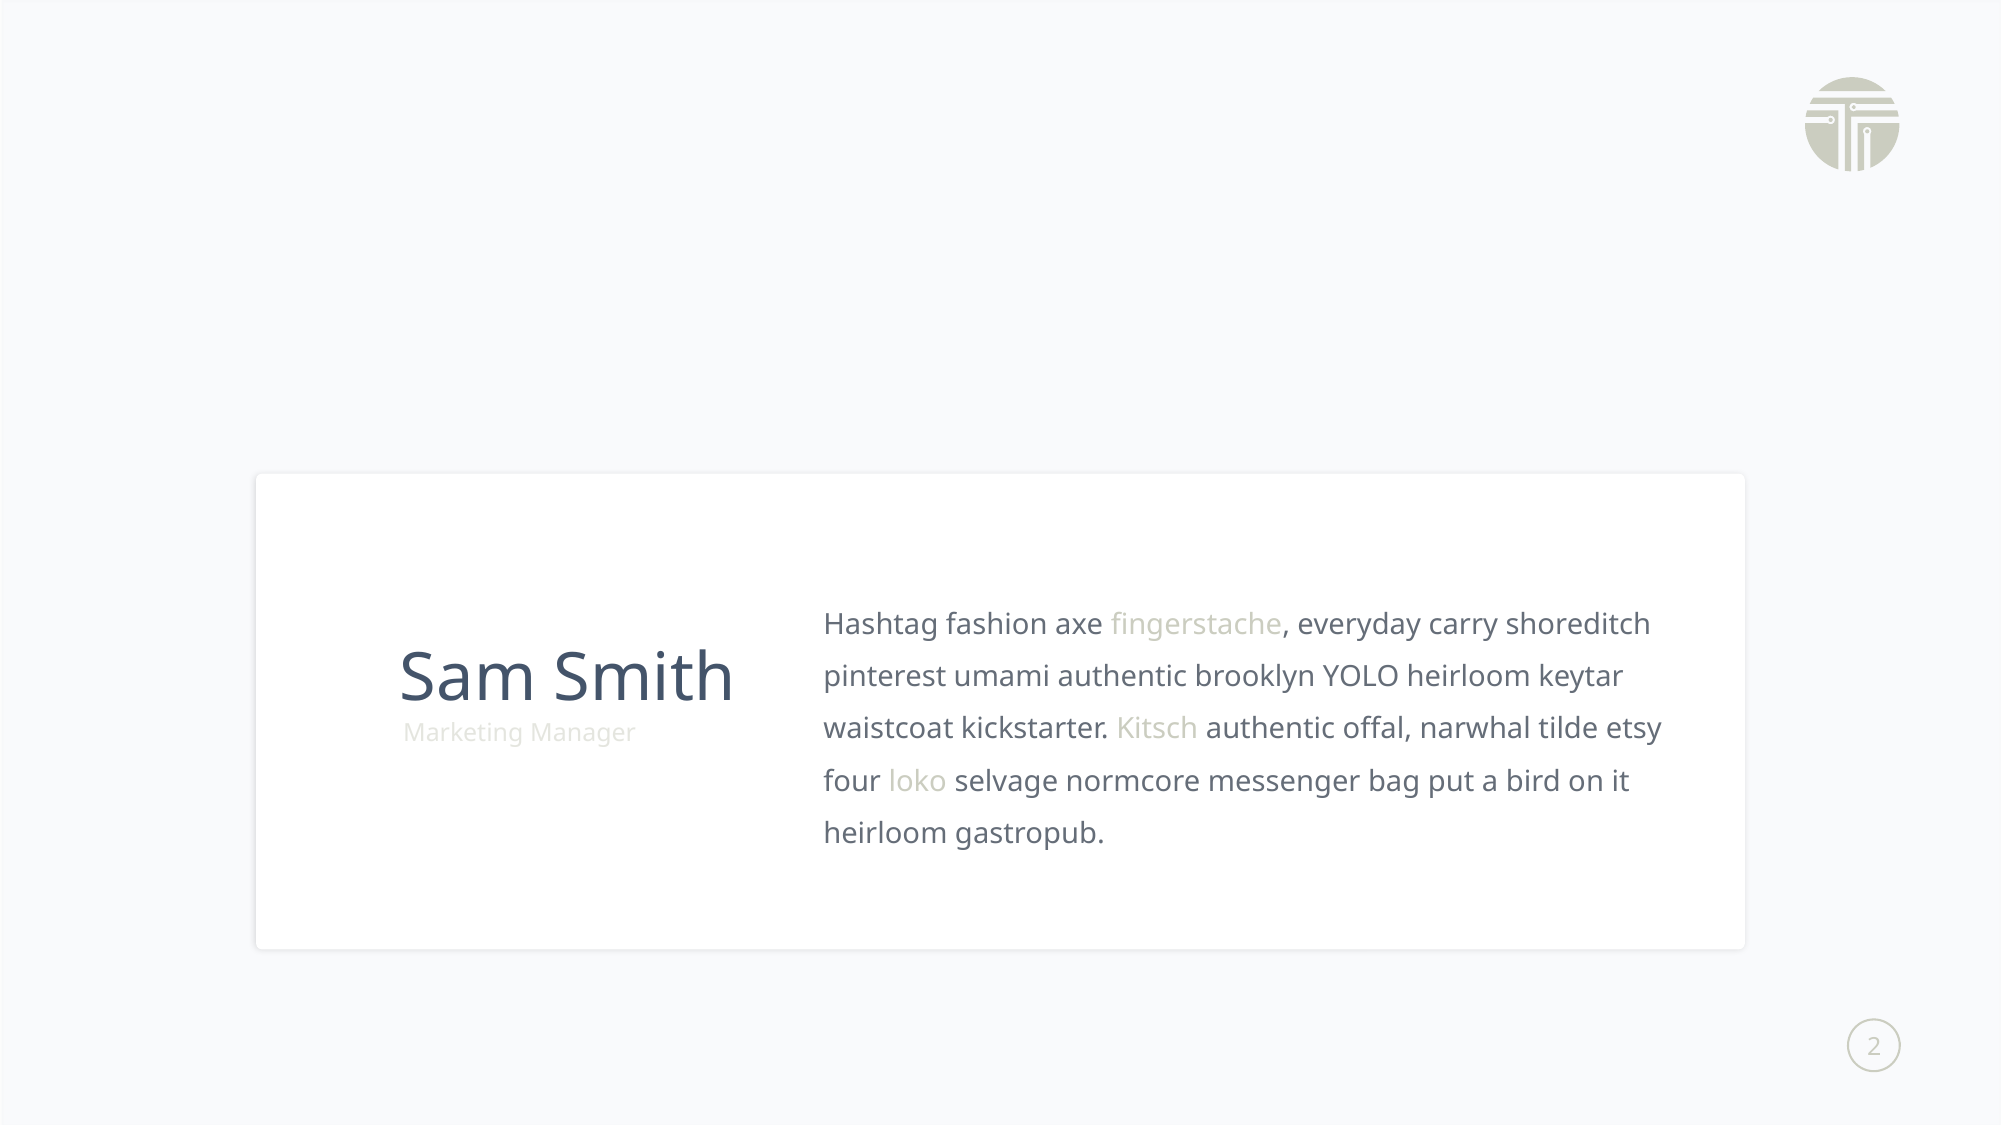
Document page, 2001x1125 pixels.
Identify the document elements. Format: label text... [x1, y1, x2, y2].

list Marketing Manager [388, 712, 808, 762]
text_box [255, 472, 1746, 951]
list Sam Smith [384, 635, 808, 713]
picture [735, 113, 1264, 642]
text_box Hashtag fashion axe fingerstache, everyday carry shoreditch pinterest umami authentic brooklyn YOLO heirloom keytar waistcoat kickstarter. Kitsch authentic offal, narwhal tilde etsy four loko selvage normcore messenger bag put a bird on it heirloom gastropub. [808, 580, 1685, 843]
